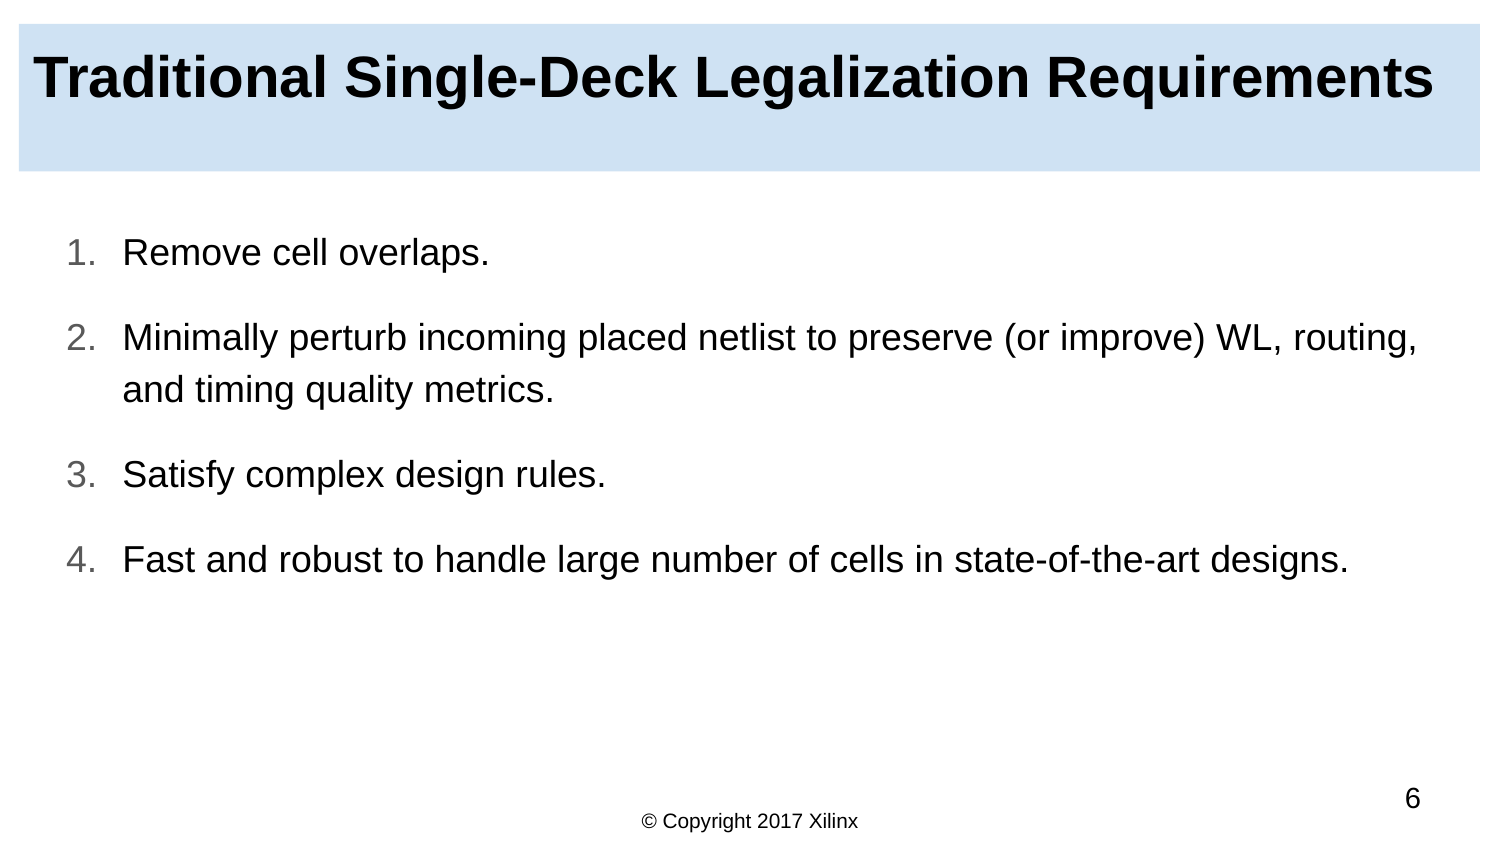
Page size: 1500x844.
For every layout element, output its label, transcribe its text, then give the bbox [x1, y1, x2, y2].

list Remove cell overlaps. Minimally perturb incoming placed netlist to preserve (or improve) WL, routing, and timing quality metrics. Satisfy complex design rules. Fast and robust to handle large number of cells in state-of-the-art designs. [51, 206, 1449, 749]
slide_number 6 [1389, 764, 1480, 830]
title Traditional Single-Deck Legalization Requirements [18, 23, 1480, 172]
